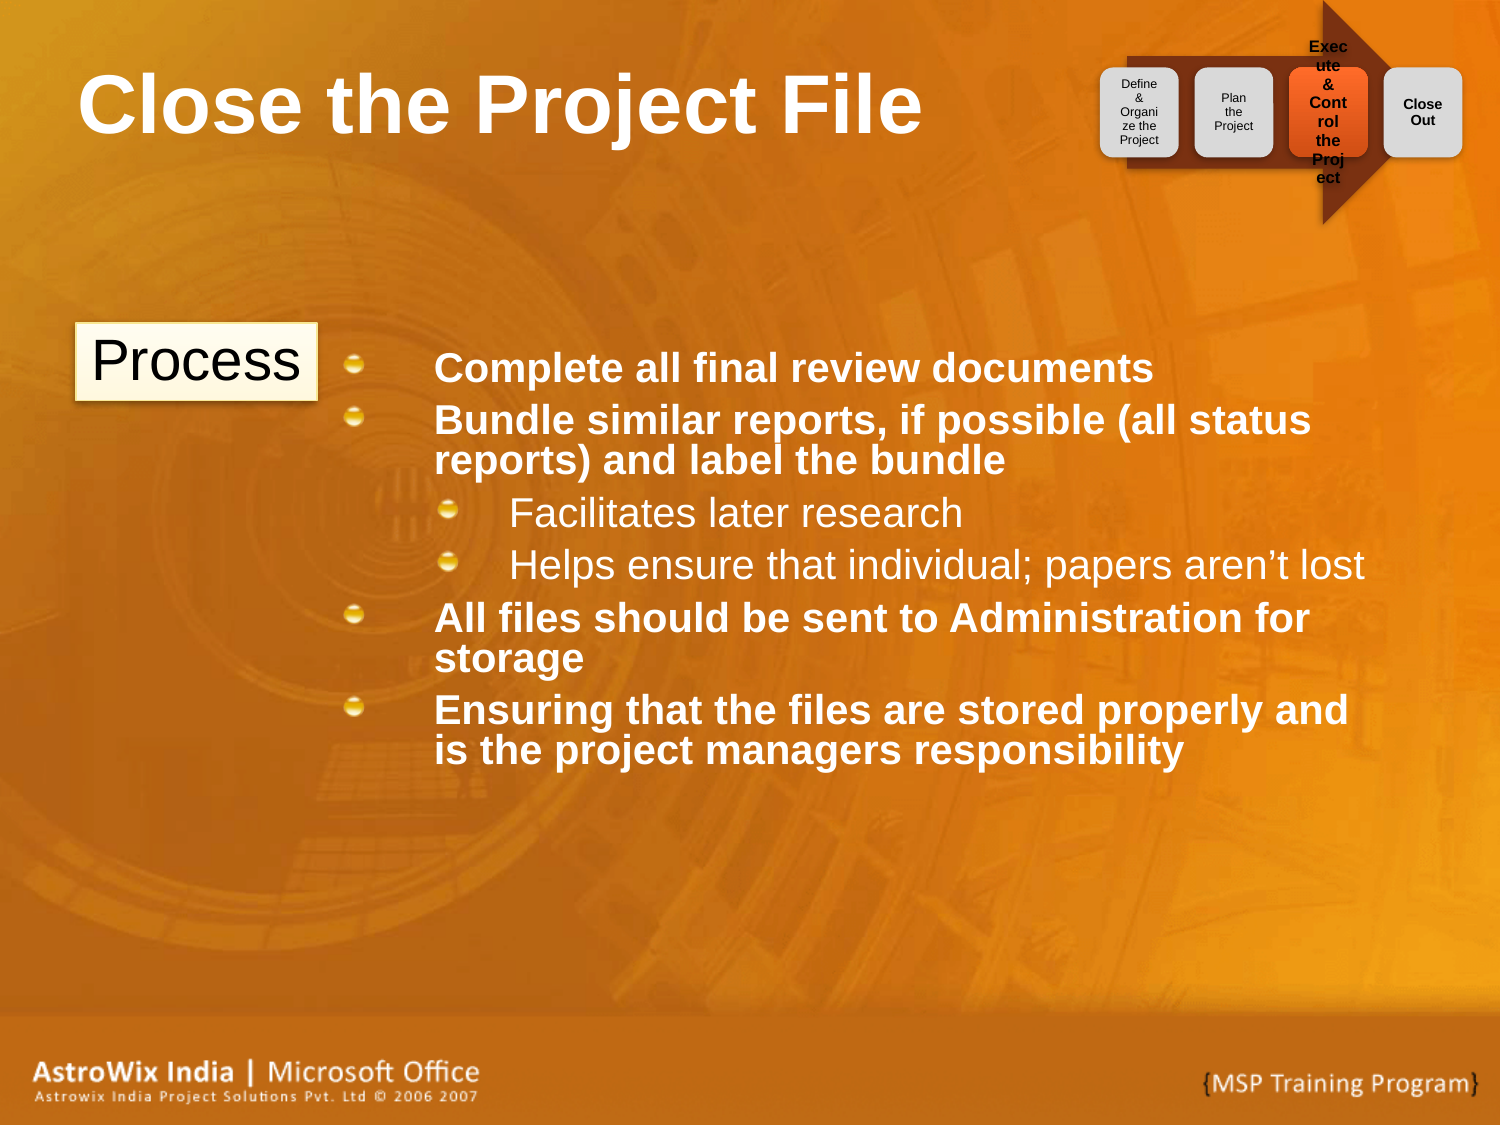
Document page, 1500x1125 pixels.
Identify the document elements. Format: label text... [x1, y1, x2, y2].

text_box Process [75, 322, 318, 401]
title Close the Project File [62, 54, 1094, 161]
picture [0, 0, 1500, 1125]
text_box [1099, 0, 1463, 226]
list Complete all final review documents Bundle similar reports, if possible (all status reports) and label the bundle Facilitates later research Helps ensure that individual; papers aren’t lost All files should be sent to Administration for storage Ensuring that the files are stored properly and is the project managers responsibility [324, 342, 1401, 838]
